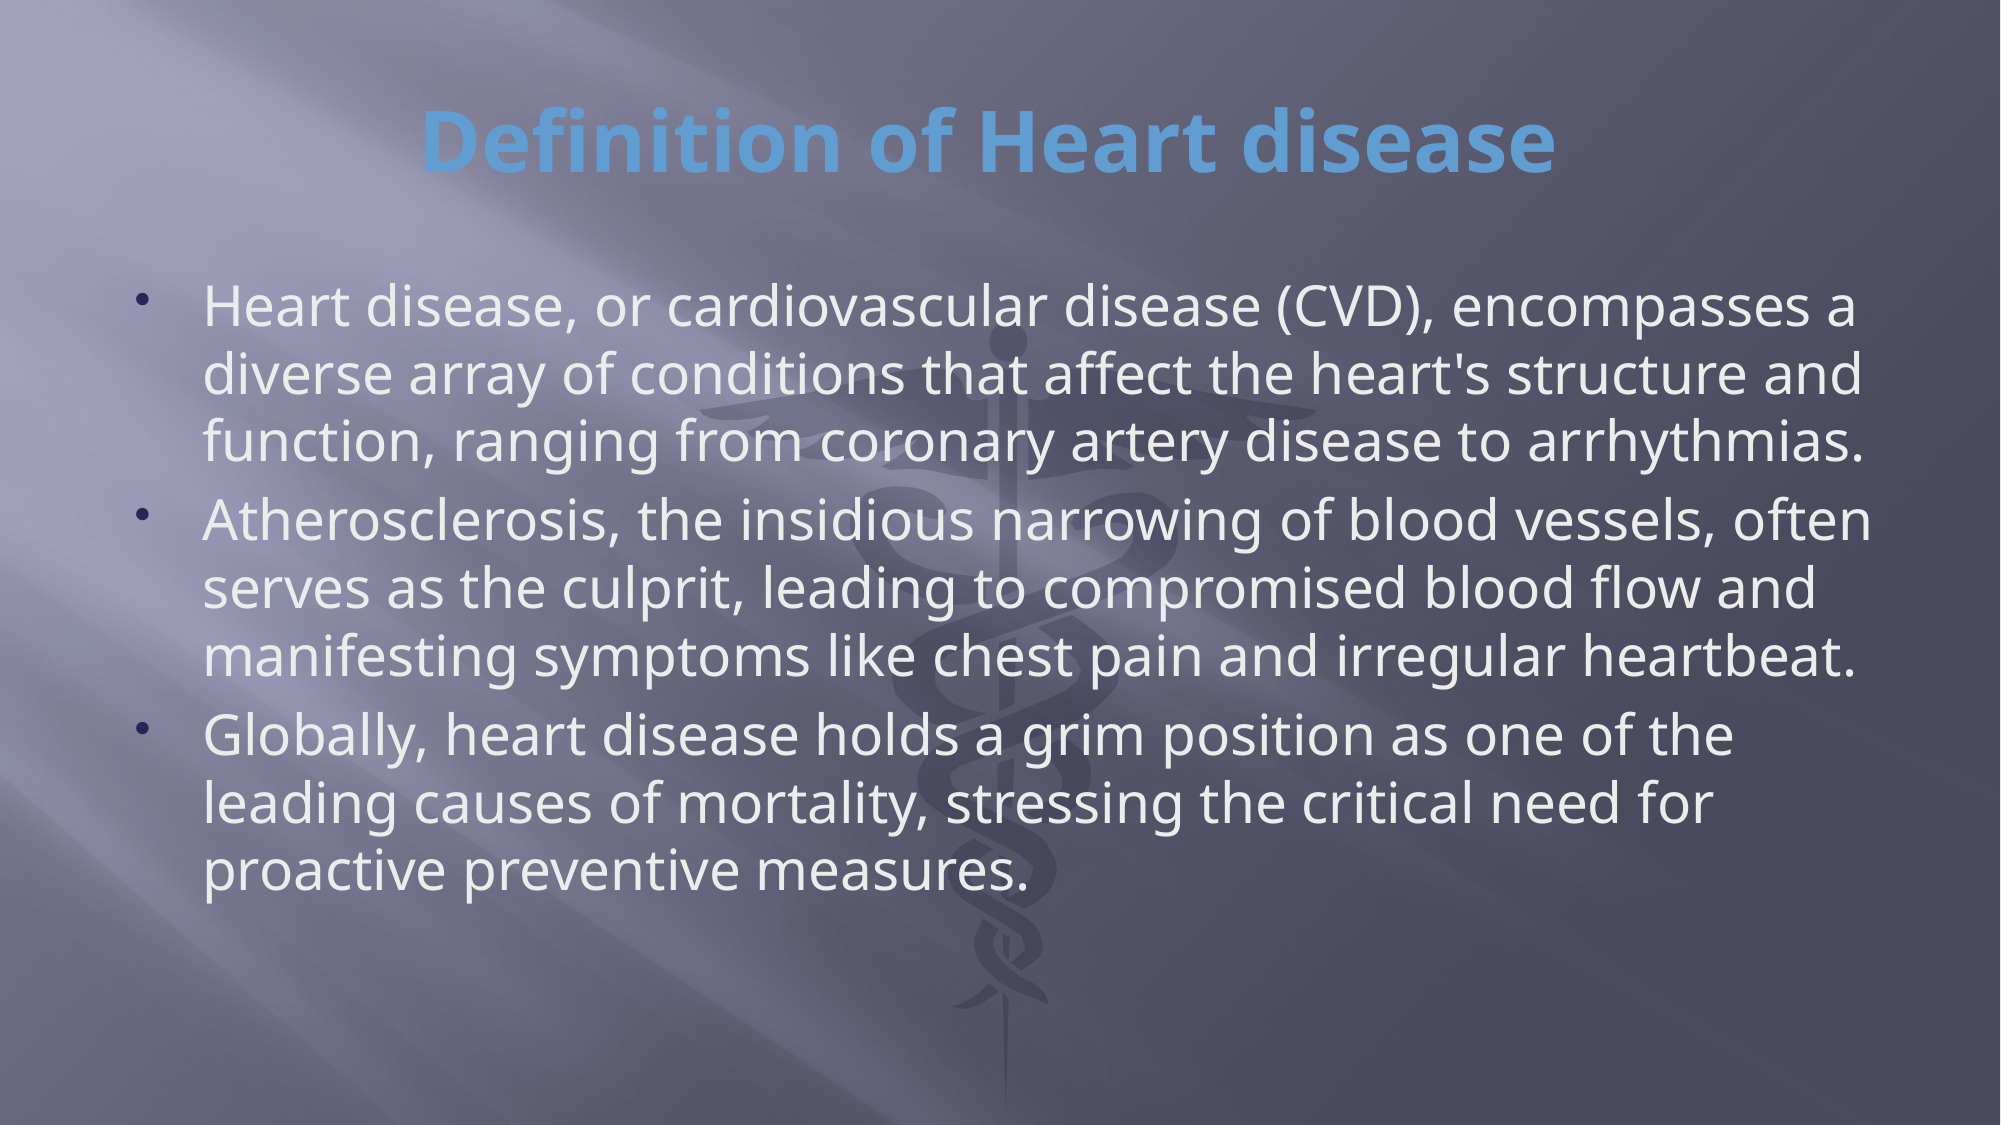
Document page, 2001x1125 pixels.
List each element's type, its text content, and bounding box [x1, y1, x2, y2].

list Heart disease, or cardiovascular disease (CVD), encompasses a diverse array of conditions that affect the heart's structure and function, ranging from coronary artery disease to arrhythmias. Atherosclerosis, the insidious narrowing of blood vessels, often serves as the culprit, leading to compromised blood flow and manifesting symptoms like chest pain and irregular heartbeat. Globally, heart disease holds a grim position as one of the leading causes of mortality, stressing the critical need for proactive preventive measures. [99, 262, 1900, 1035]
title Definition of Heart disease [99, 45, 1900, 233]
